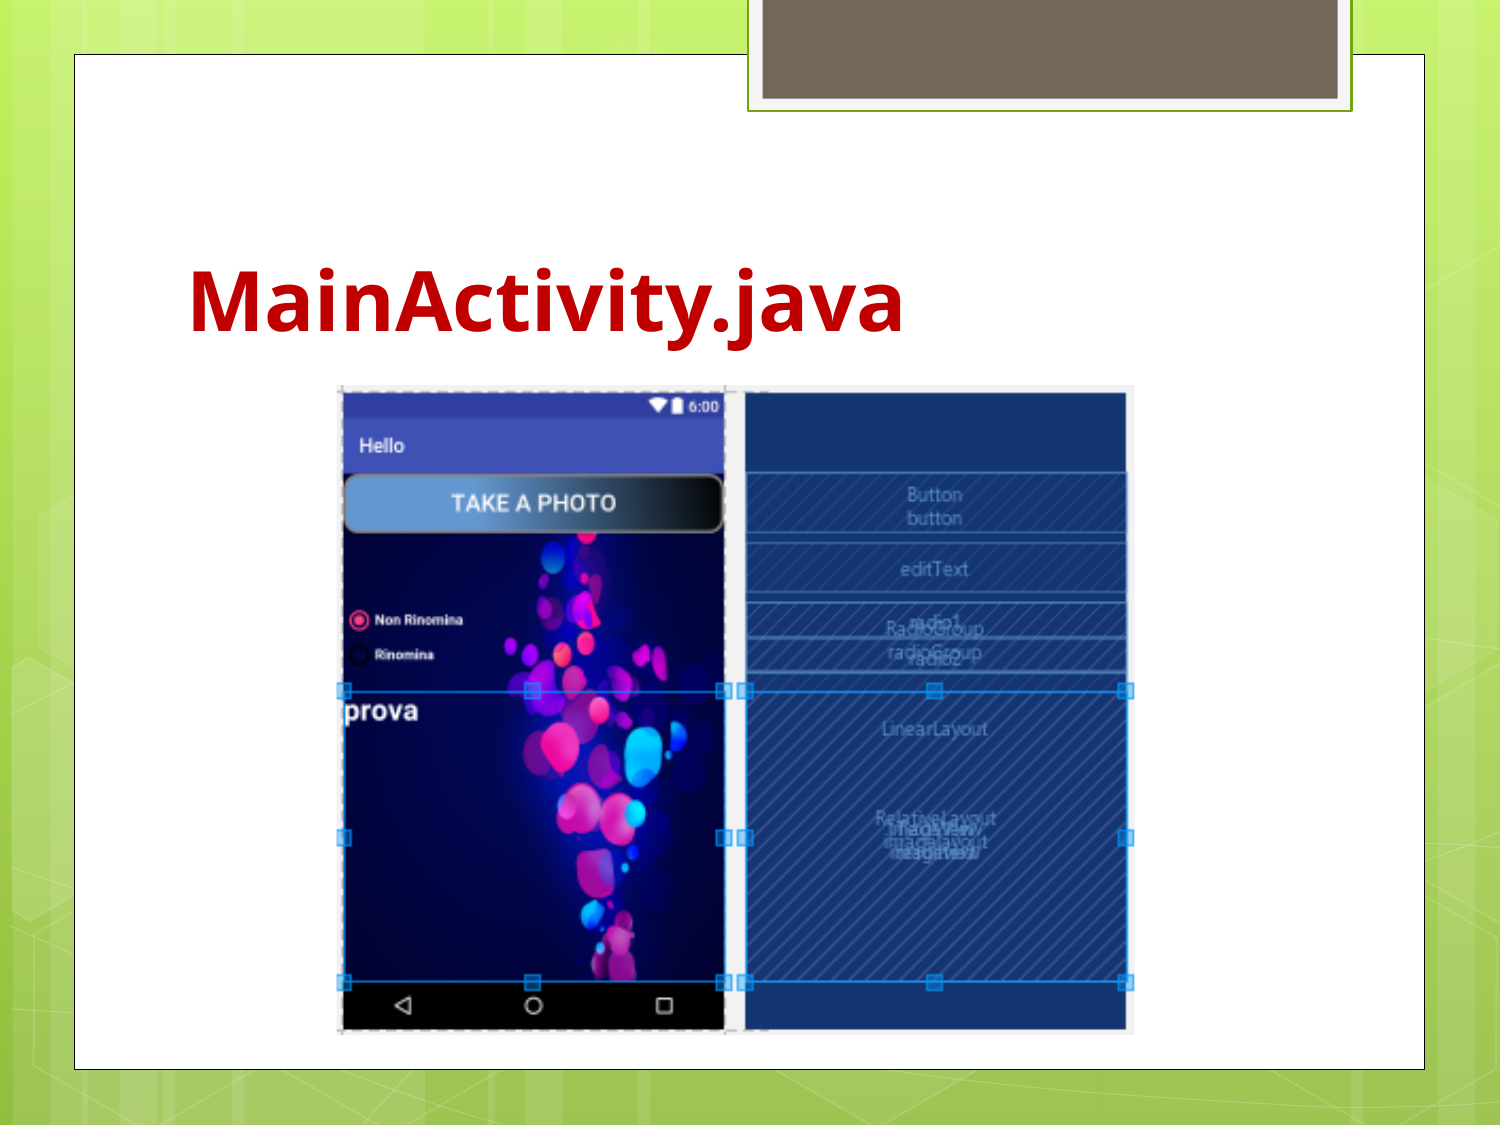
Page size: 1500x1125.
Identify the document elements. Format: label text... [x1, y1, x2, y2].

picture [336, 385, 1135, 1036]
title MainActivity.java [171, 168, 1324, 357]
